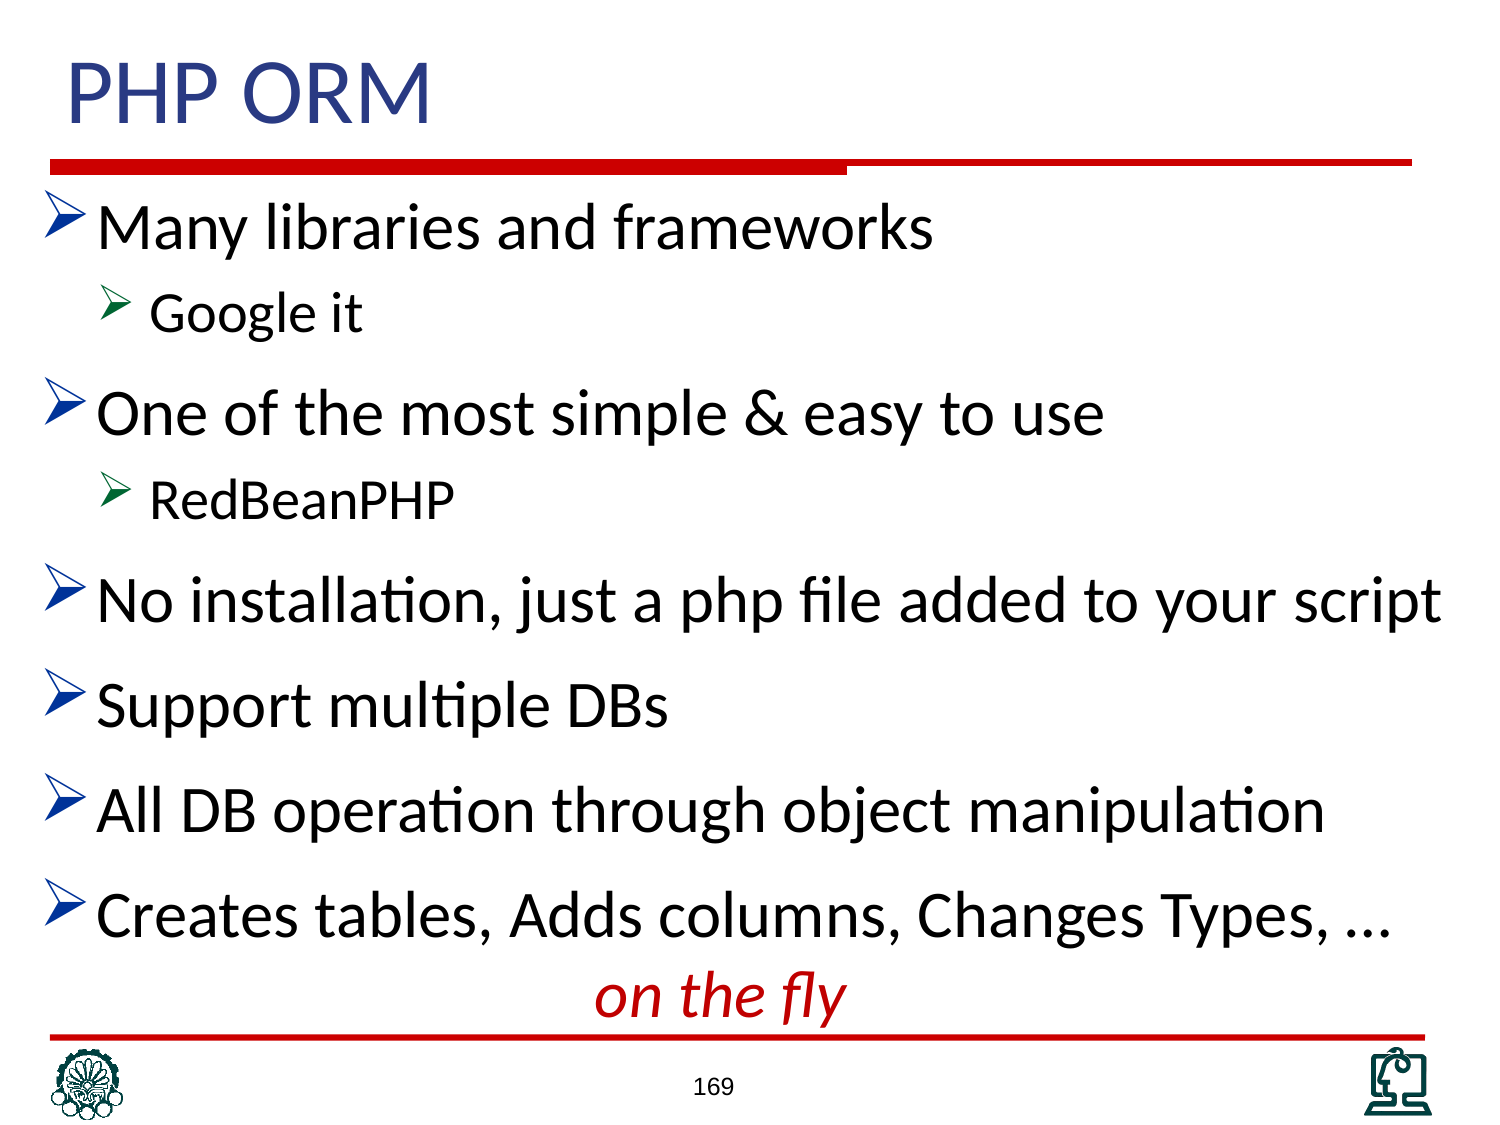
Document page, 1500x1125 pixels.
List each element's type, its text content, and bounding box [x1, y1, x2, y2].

title PHP ORM [49, 24, 1438, 151]
list Many libraries and frameworks Google it One of the most simple & easy to use RedBeanPHP No installation, just a php file added to your script Support multiple DBs All DB operation through object manipulation Creates tables, Adds columns, Changes Types, … on the fly [24, 174, 1500, 1026]
picture [1362, 1045, 1438, 1119]
slide_number 169 [649, 1062, 751, 1103]
picture [50, 1047, 125, 1122]
